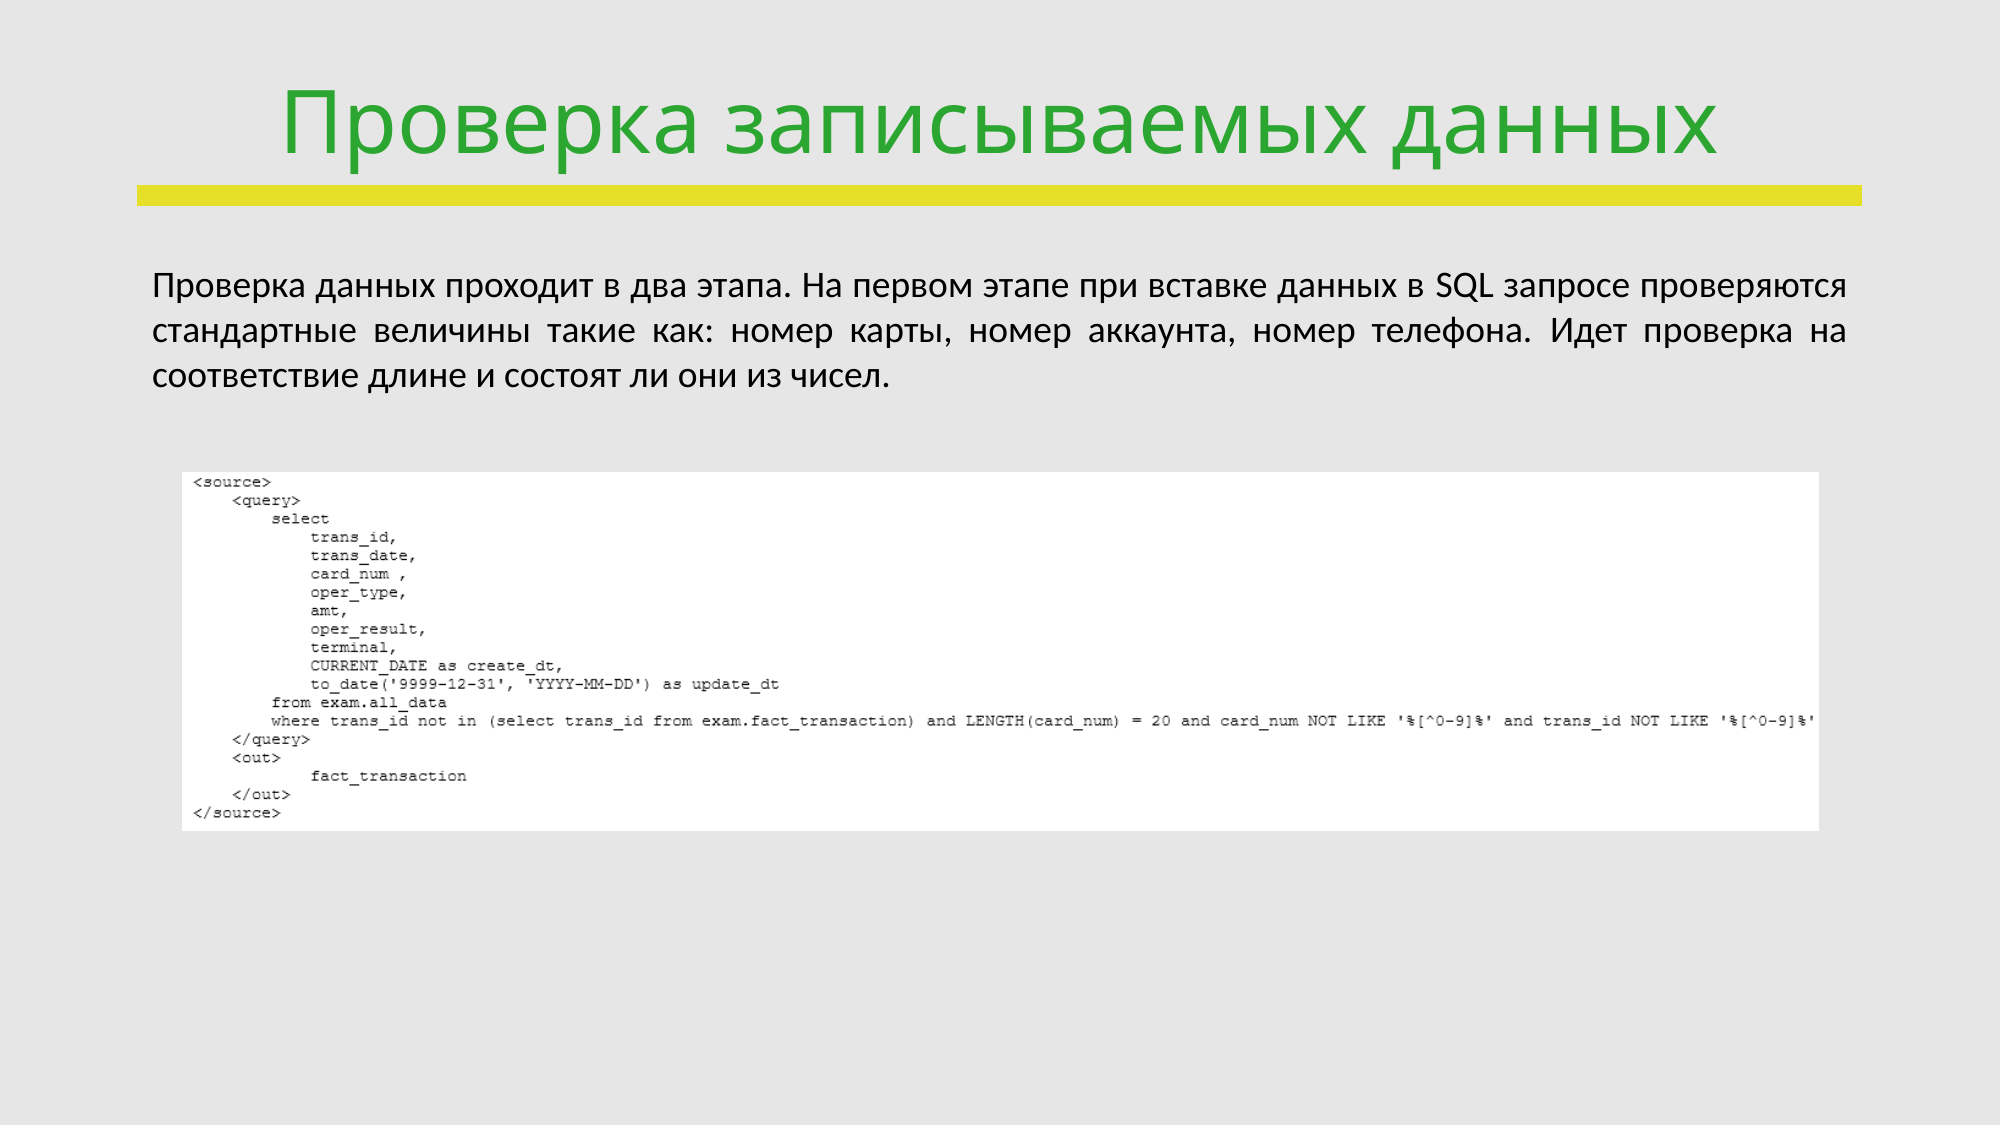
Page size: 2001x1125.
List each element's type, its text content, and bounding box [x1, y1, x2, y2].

text_box Проверка данных проходит в два этапа. На первом этапе при вставке данных в SQL запросе проверяются стандартные величины такие как: номер карты, номер аккаунта, номер телефона. Идет проверка на соответствие длине и состоят ли они из чисел. [137, 252, 1863, 402]
picture [182, 472, 1819, 831]
title Проверка записываемых данных [137, 59, 1863, 184]
